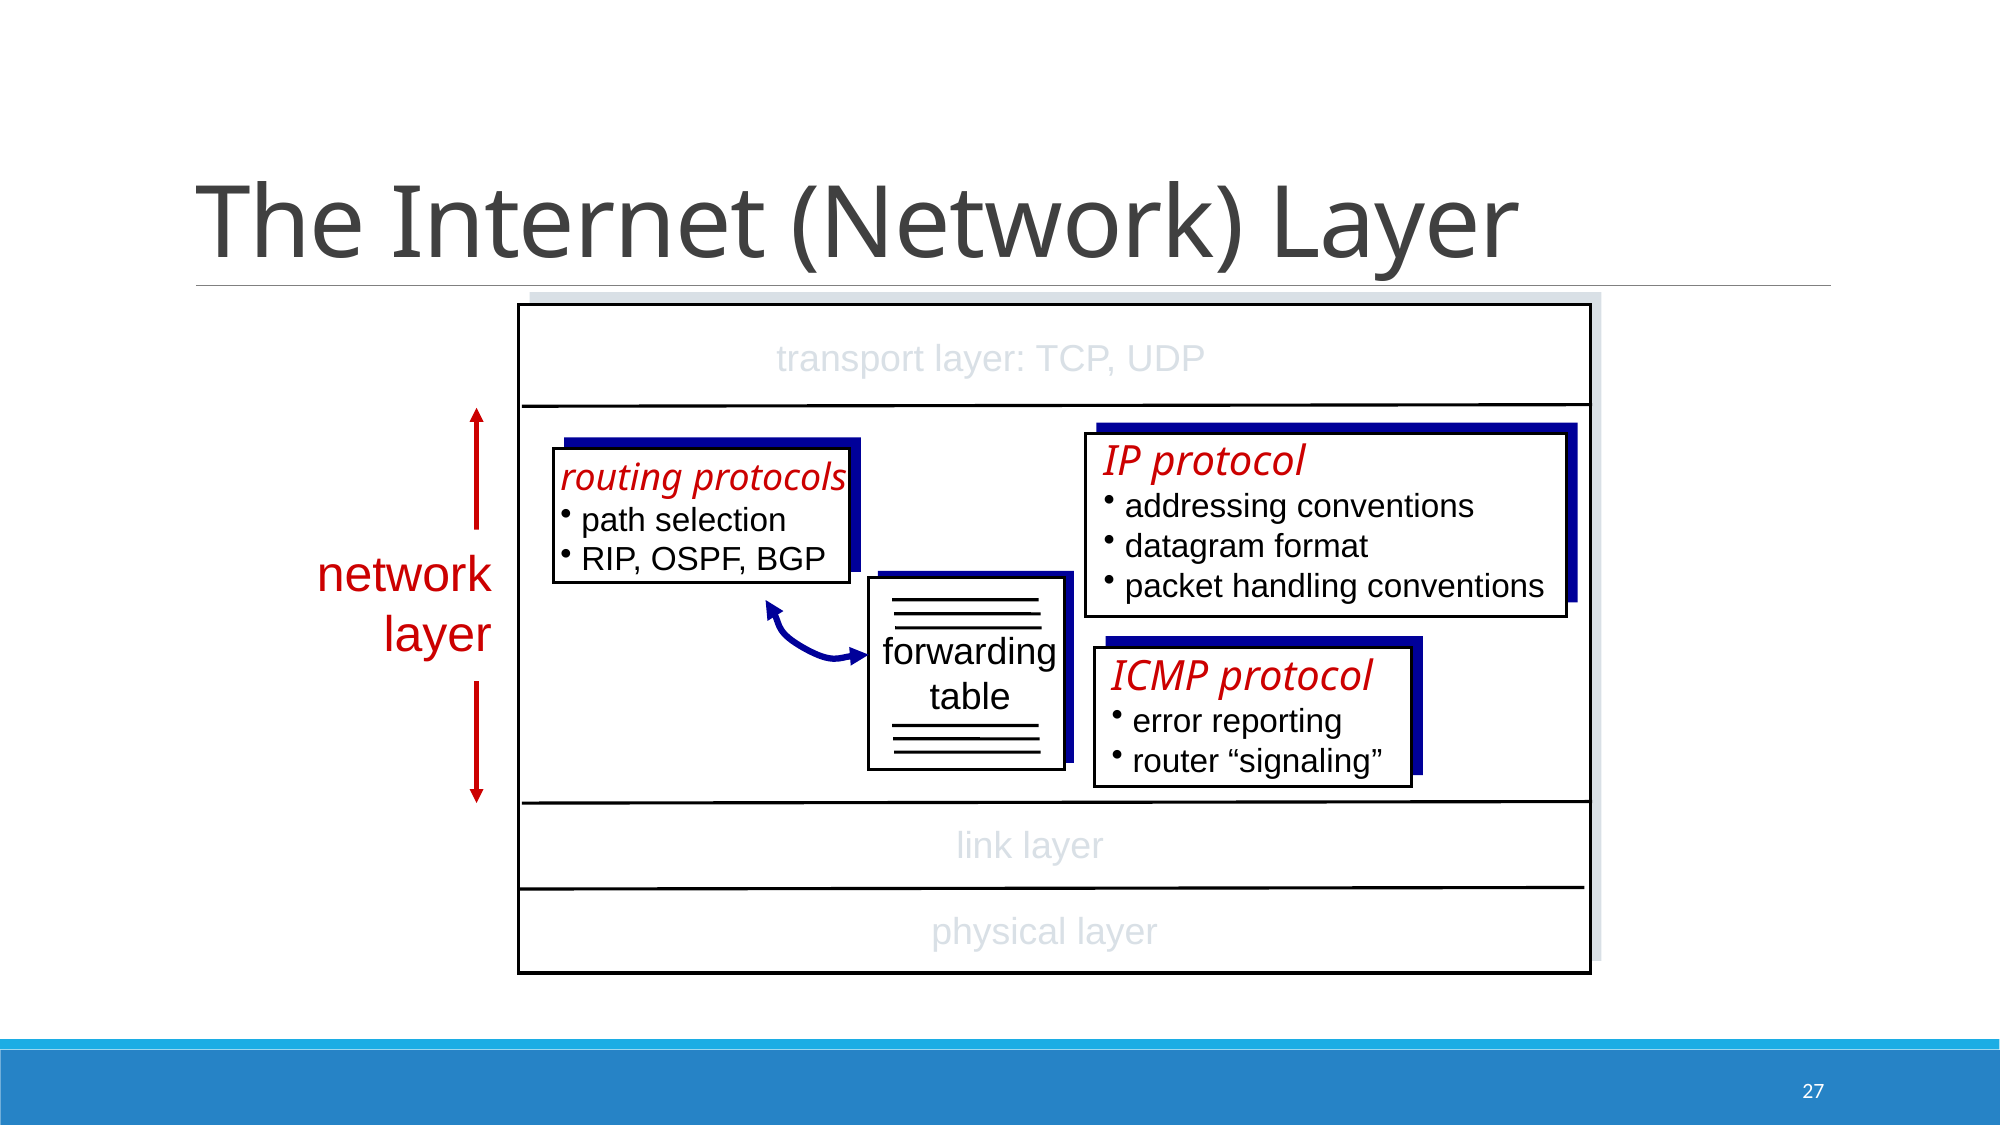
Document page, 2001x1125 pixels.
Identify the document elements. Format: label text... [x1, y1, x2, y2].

text_box link layer [941, 813, 1119, 874]
title The Internet (Network) Layer [180, 47, 1830, 285]
slide_number 27 [1624, 1059, 1840, 1120]
text_box physical layer [916, 899, 1173, 960]
text_box transport layer: TCP, UDP [761, 326, 1221, 386]
text_box ICMP protocol error reporting router “signaling” [1096, 641, 1409, 787]
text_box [1084, 422, 1579, 617]
text_box network layer [301, 534, 507, 670]
text_box [564, 437, 861, 445]
text_box [470, 407, 483, 530]
text_box routing protocols path selection RIP, OSPF, BGP [545, 445, 863, 585]
text_box [529, 292, 1602, 961]
text_box [765, 600, 864, 662]
text_box [1105, 636, 1423, 776]
text_box [470, 681, 483, 804]
text_box [518, 304, 1591, 974]
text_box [866, 570, 1075, 771]
